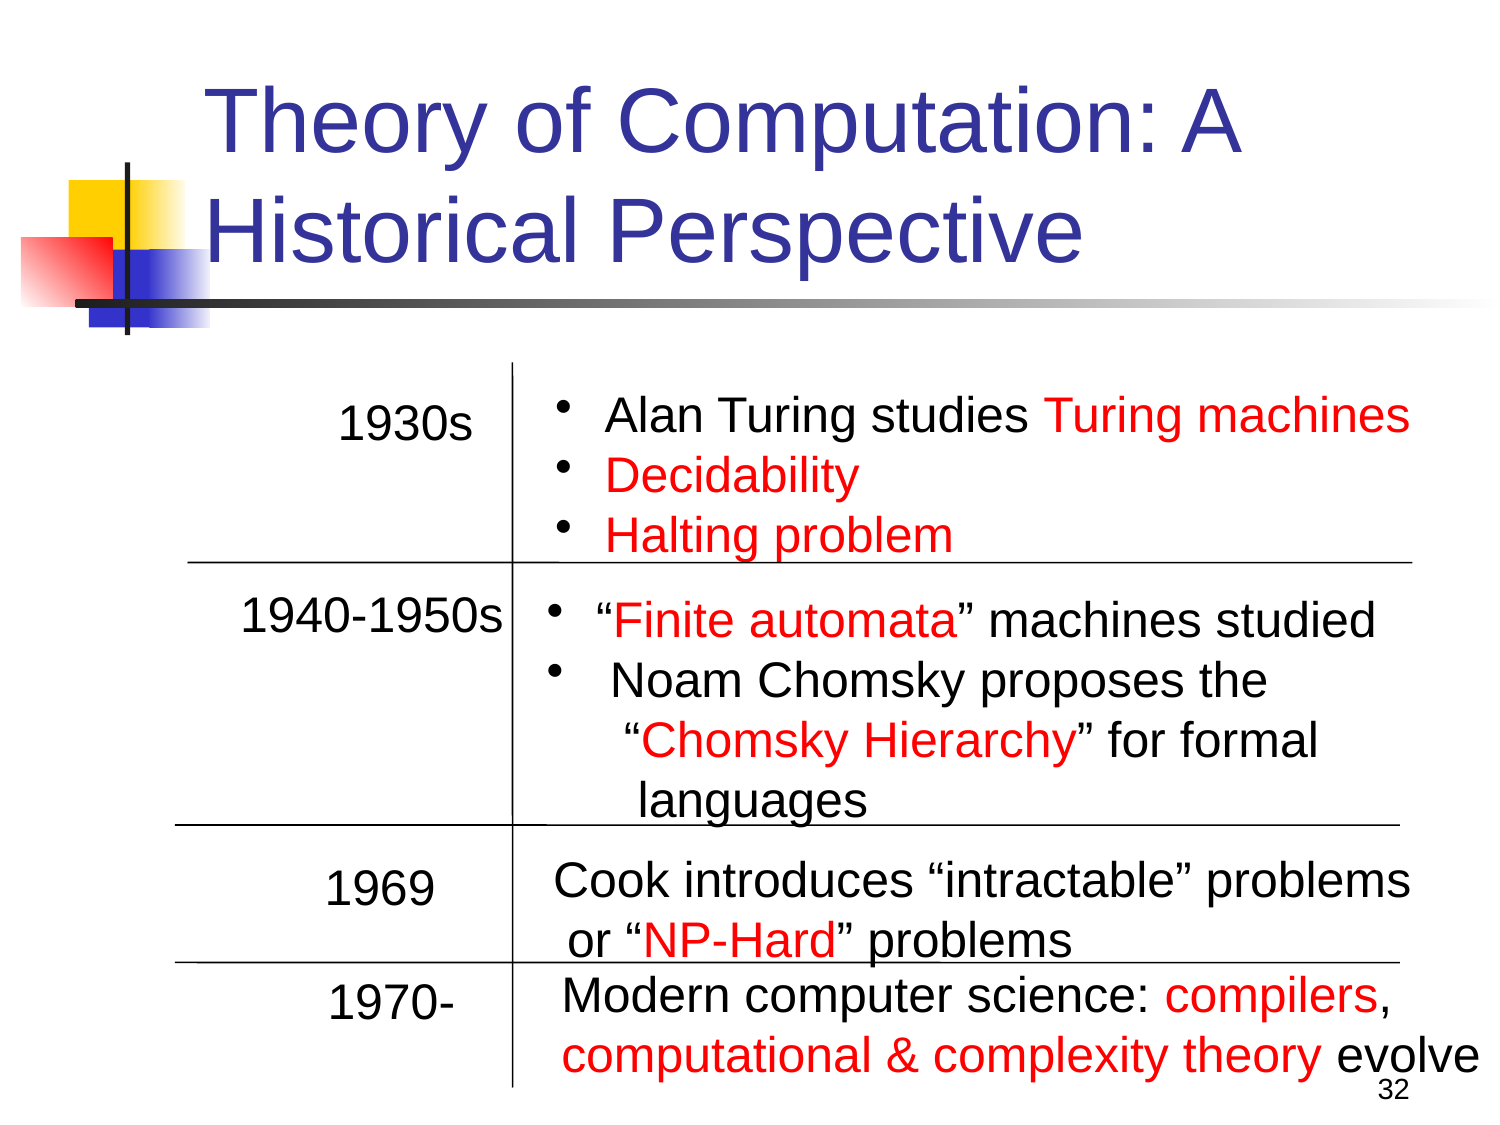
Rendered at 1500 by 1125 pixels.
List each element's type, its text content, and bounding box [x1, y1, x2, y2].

text_box 1940-1950s [513, 574, 519, 650]
text_box 1969 [309, 847, 451, 923]
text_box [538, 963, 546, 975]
slide_number 32 [1112, 1090, 1426, 1113]
text_box Alan Turing studies Turing machines Decidability Halting problem [540, 374, 1426, 570]
text_box “Finite automata” machines studied Noam Chomsky proposes the “Chomsky Hierarchy” for formal languages [531, 579, 1392, 825]
title Theory of Computation: A Historical Perspective [188, 101, 1468, 289]
text_box 1930s [322, 382, 489, 458]
text_box Cook introduces “intractable” problems or “NP-Hard” problems [538, 840, 1427, 962]
text_box “Finite automata” machines studied Noam Chomsky proposes the “Chomsky Hierarchy” for formal languages [531, 826, 1392, 835]
text_box 1970- [312, 963, 471, 1038]
text_box 1940-1950s [225, 574, 512, 650]
text_box Modern computer science: compilers, computational & complexity theory evolve [546, 954, 1496, 1090]
